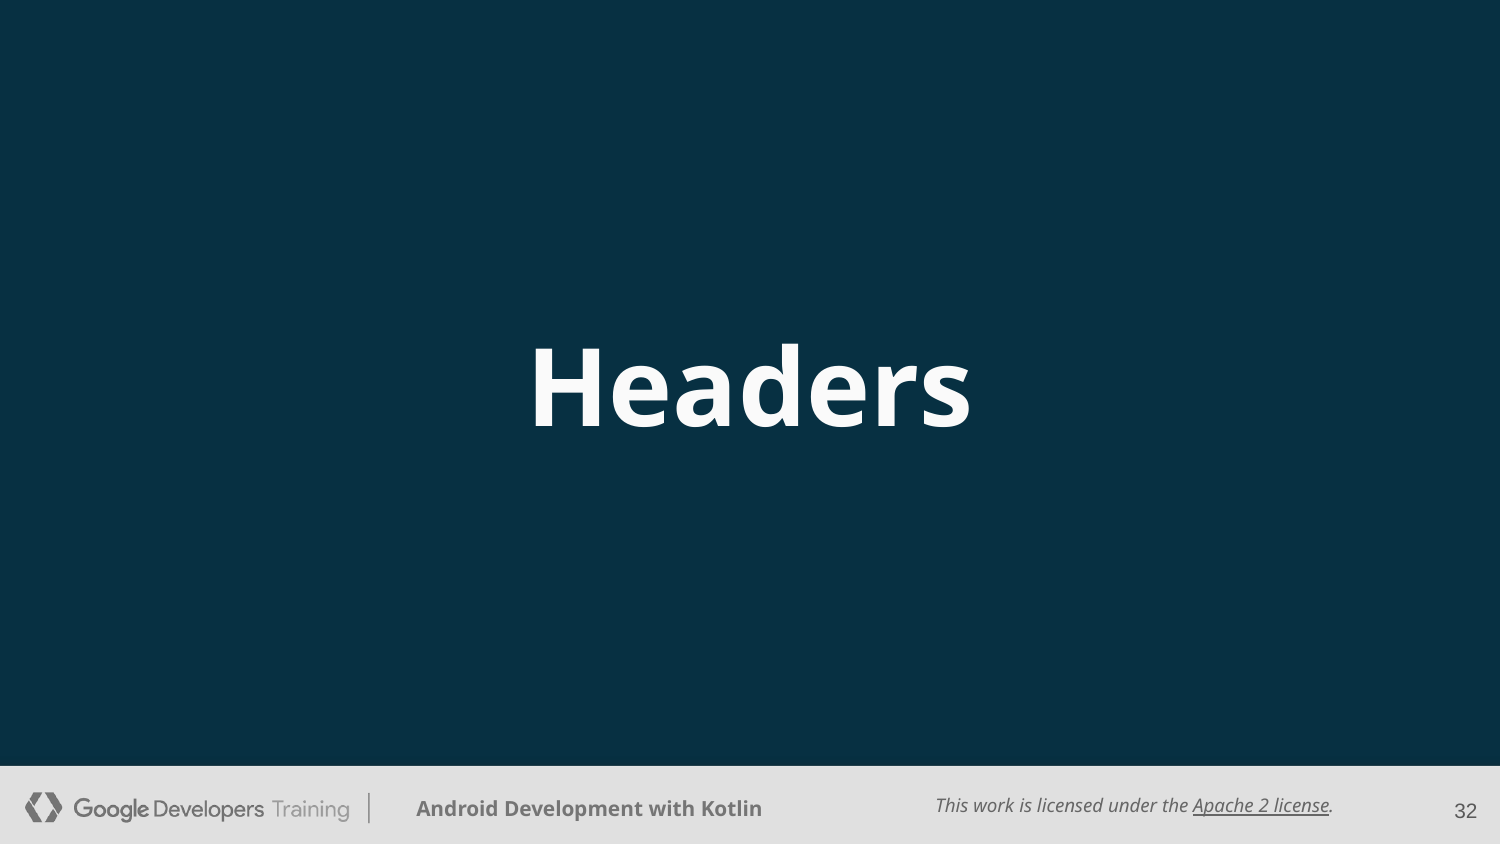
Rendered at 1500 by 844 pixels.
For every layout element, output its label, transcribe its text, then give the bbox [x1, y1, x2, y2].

picture [0, 0, 1500, 844]
text_box Headers [51, 0, 1449, 766]
slide_number ‹#› [1402, 777, 1493, 842]
